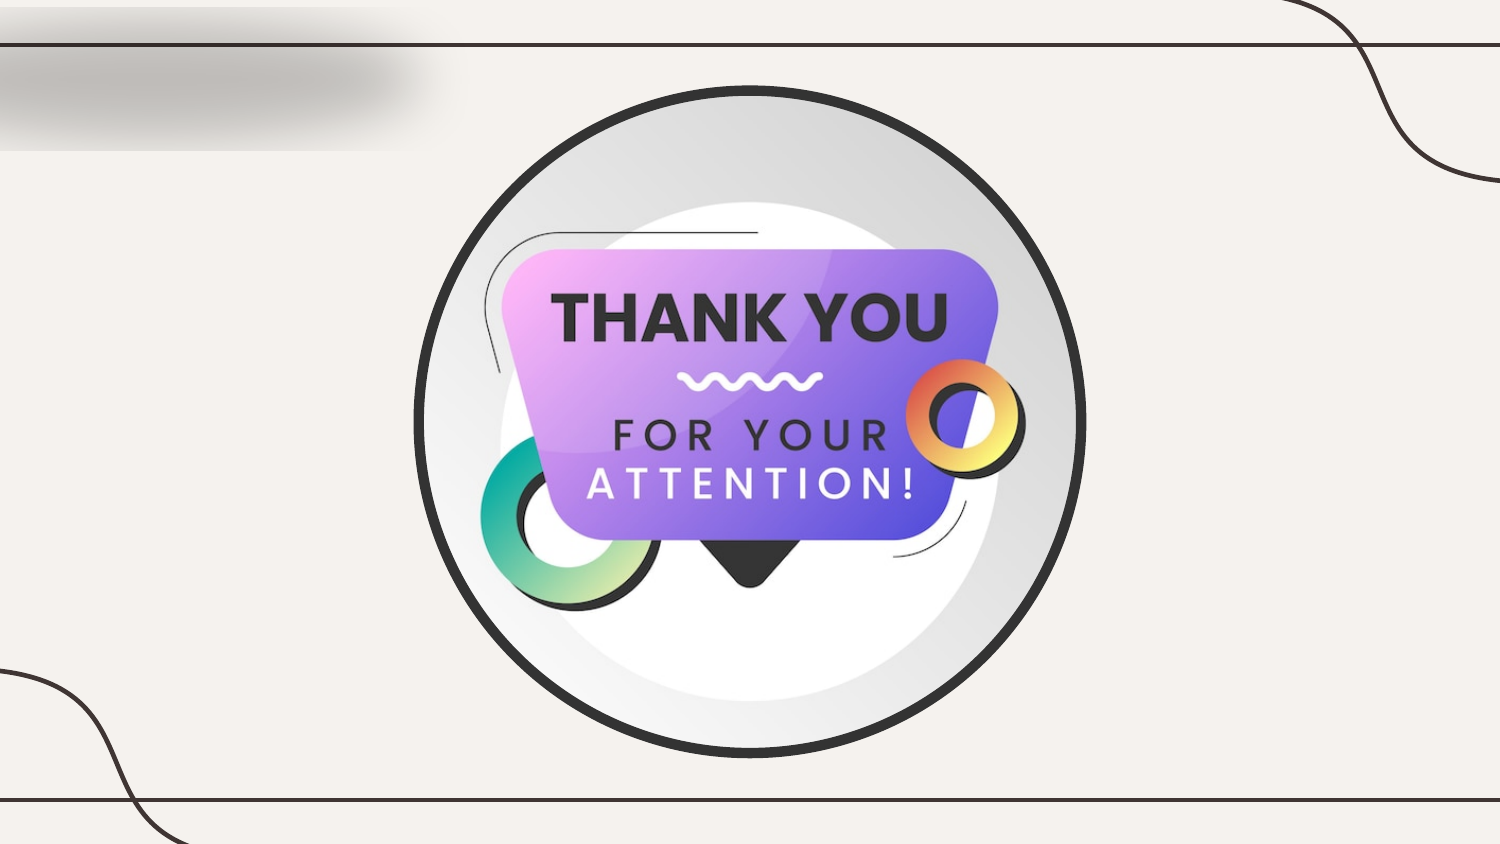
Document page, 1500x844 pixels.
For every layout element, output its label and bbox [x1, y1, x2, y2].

picture [418, 90, 1082, 754]
